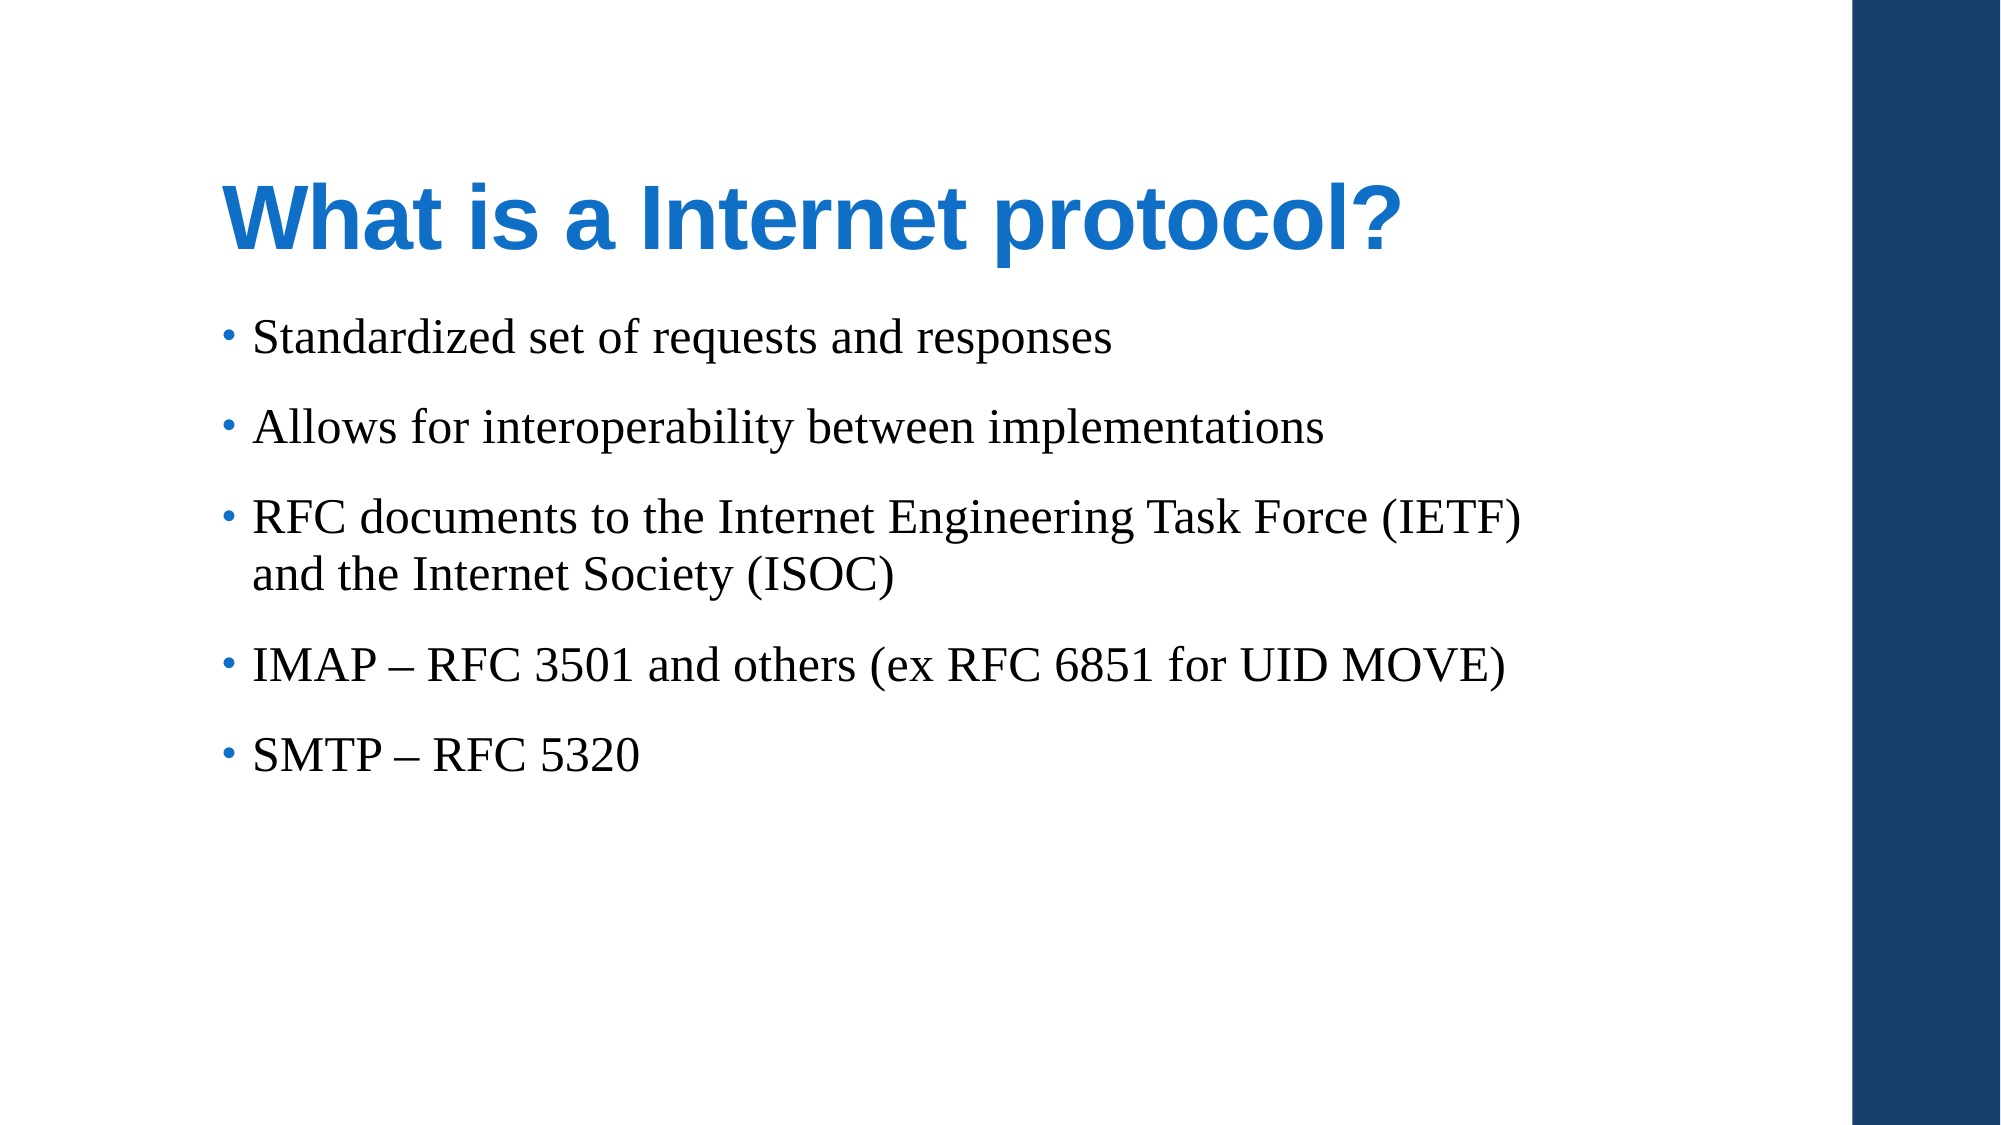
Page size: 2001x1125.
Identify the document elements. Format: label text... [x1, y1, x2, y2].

title What is a Internet protocol? [206, 43, 1797, 278]
list Standardized set of requests and responses Allows for interoperability between implementations RFC documents to the Internet Engineering Task Force (IETF) and the Internet Society (ISOC) IMAP – RFC 3501 and others (ex RFC 6851 for UID MOVE) SMTP – RFC 5320 [206, 299, 1617, 1014]
